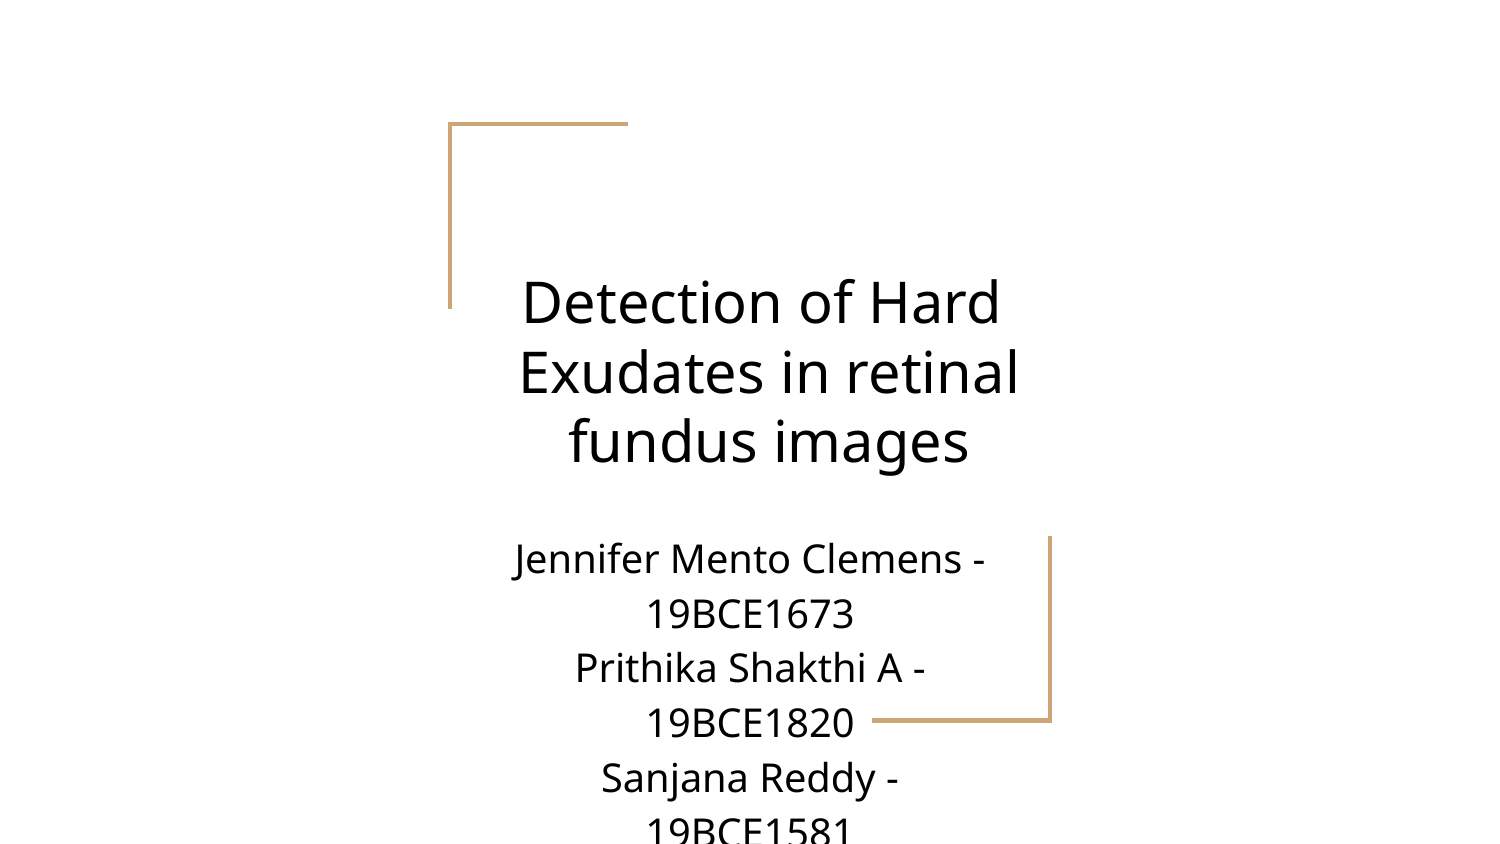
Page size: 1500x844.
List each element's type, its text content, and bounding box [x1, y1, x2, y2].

subtitle Jennifer Mento Clemens - 19BCE1673 Prithika Shakthi A -19BCE1820 Sanjana Reddy - 19BCE1581 [499, 511, 1001, 627]
title Detection of Hard Exudates in retinal fundus images [499, 178, 1040, 490]
